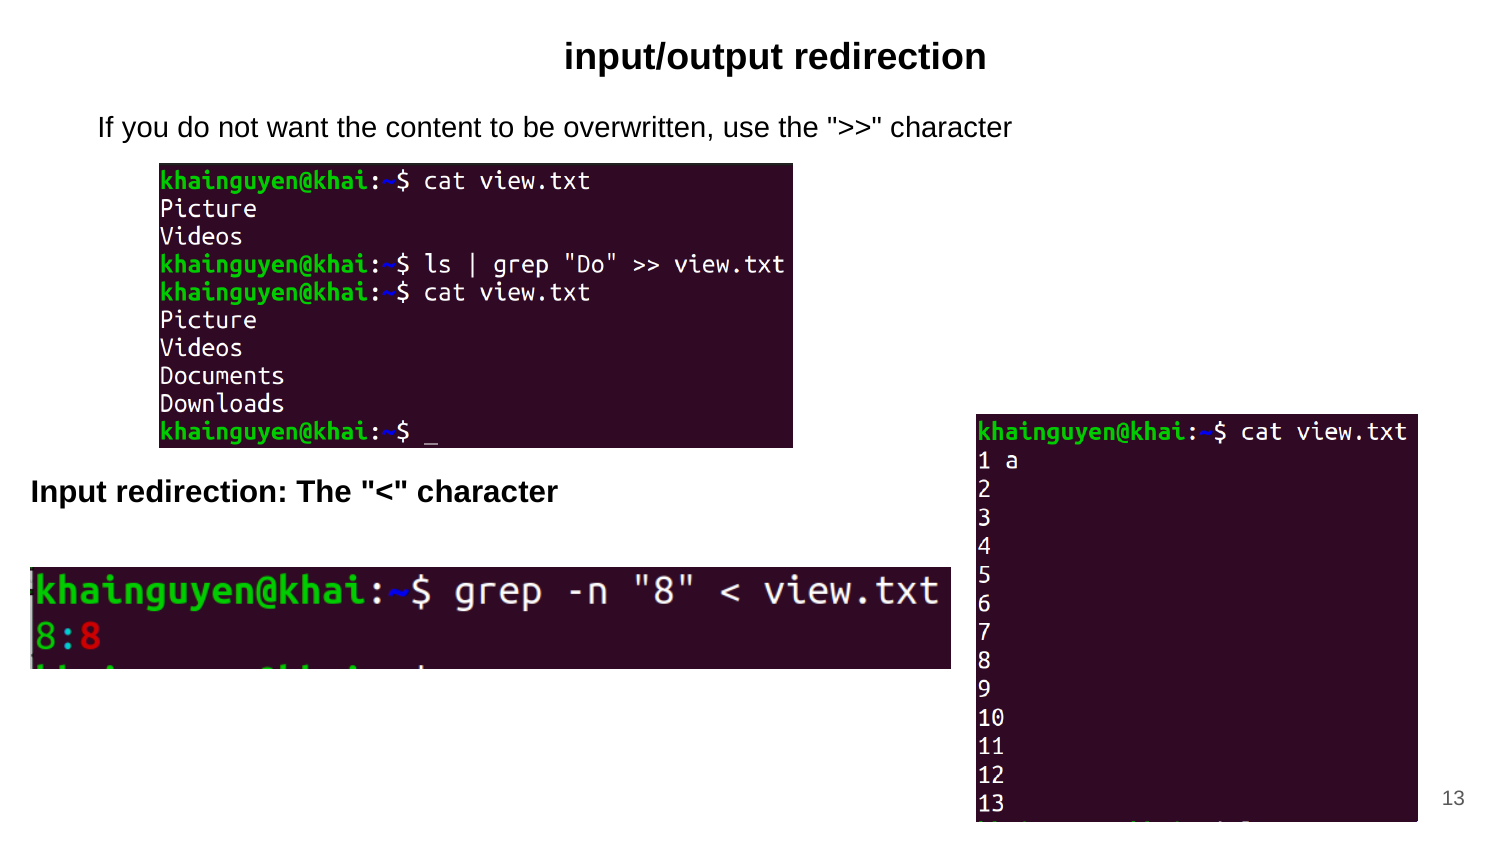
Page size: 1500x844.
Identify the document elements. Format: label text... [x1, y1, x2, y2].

picture [159, 163, 793, 448]
text_box [79, 117, 406, 187]
slide_number ‹#› [1412, 764, 1480, 830]
text_box If you do not want the content to be overwritten, use the ">>" character [82, 93, 1275, 159]
text_box Input redirection: The "<" character [15, 455, 581, 561]
picture [30, 567, 951, 670]
text_box input/output redirection [510, 17, 1042, 93]
picture [975, 414, 1418, 822]
